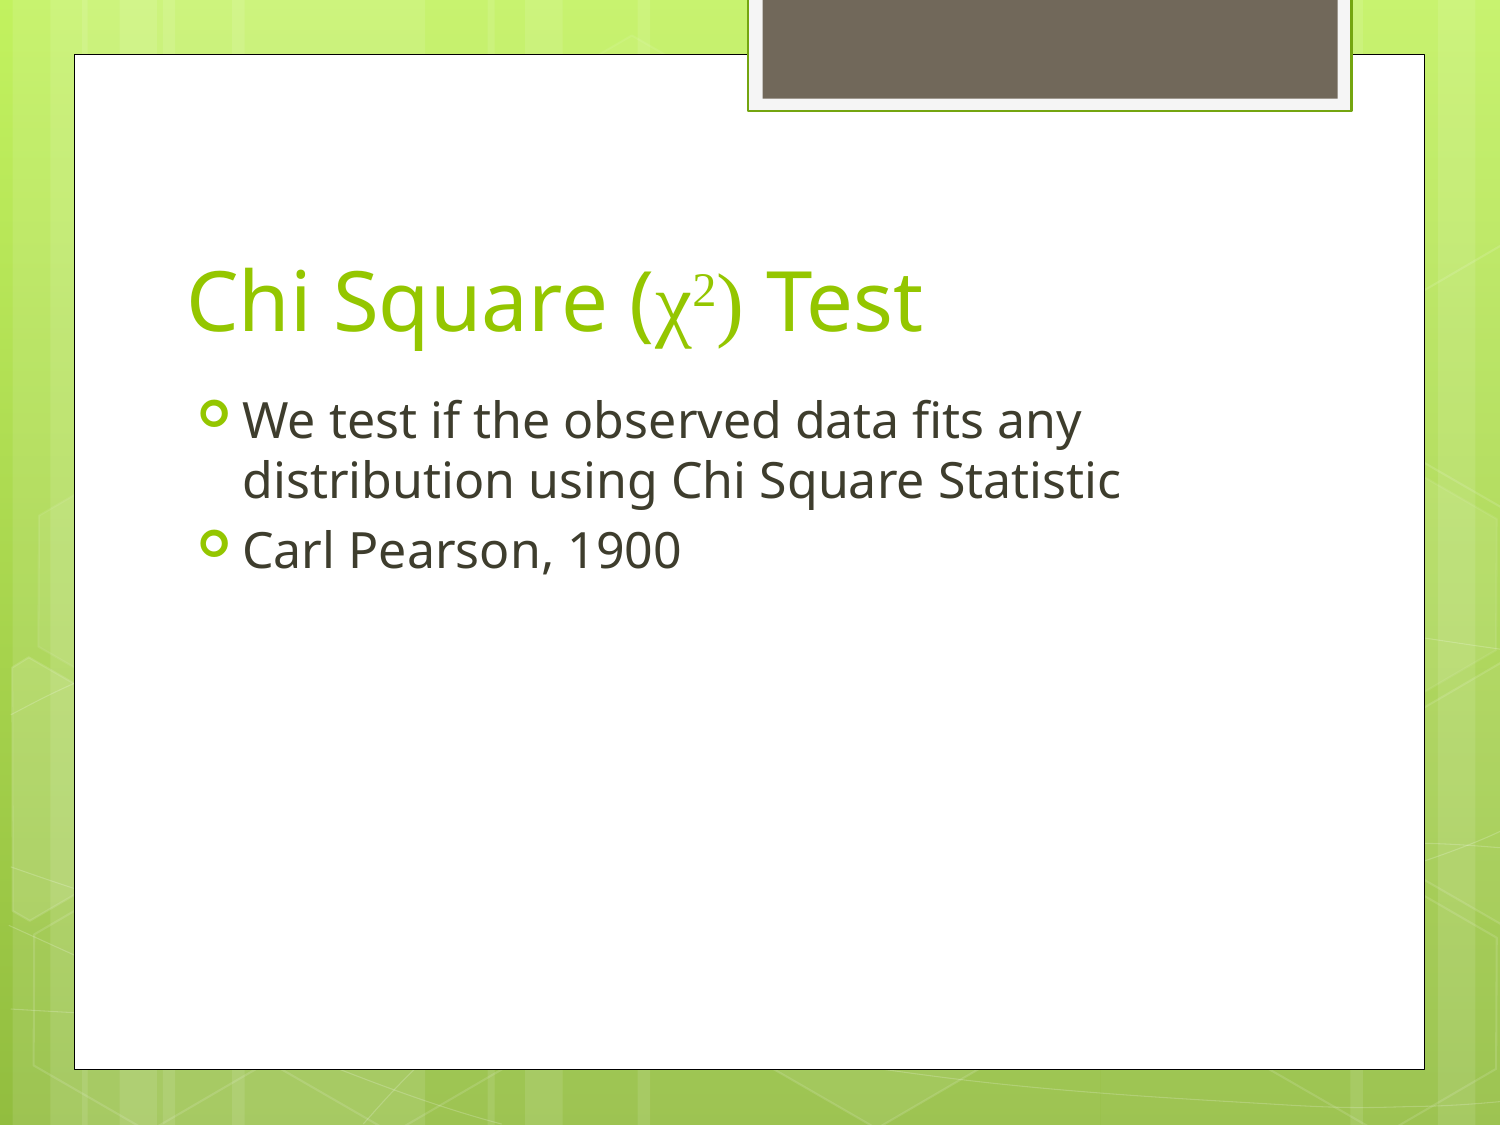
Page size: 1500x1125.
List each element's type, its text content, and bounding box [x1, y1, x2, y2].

list We test if the observed data fits any distribution using Chi Square Statistic Carl Pearson, 1900 [171, 381, 1283, 957]
title Chi Square (χ2) Test [171, 168, 1324, 357]
